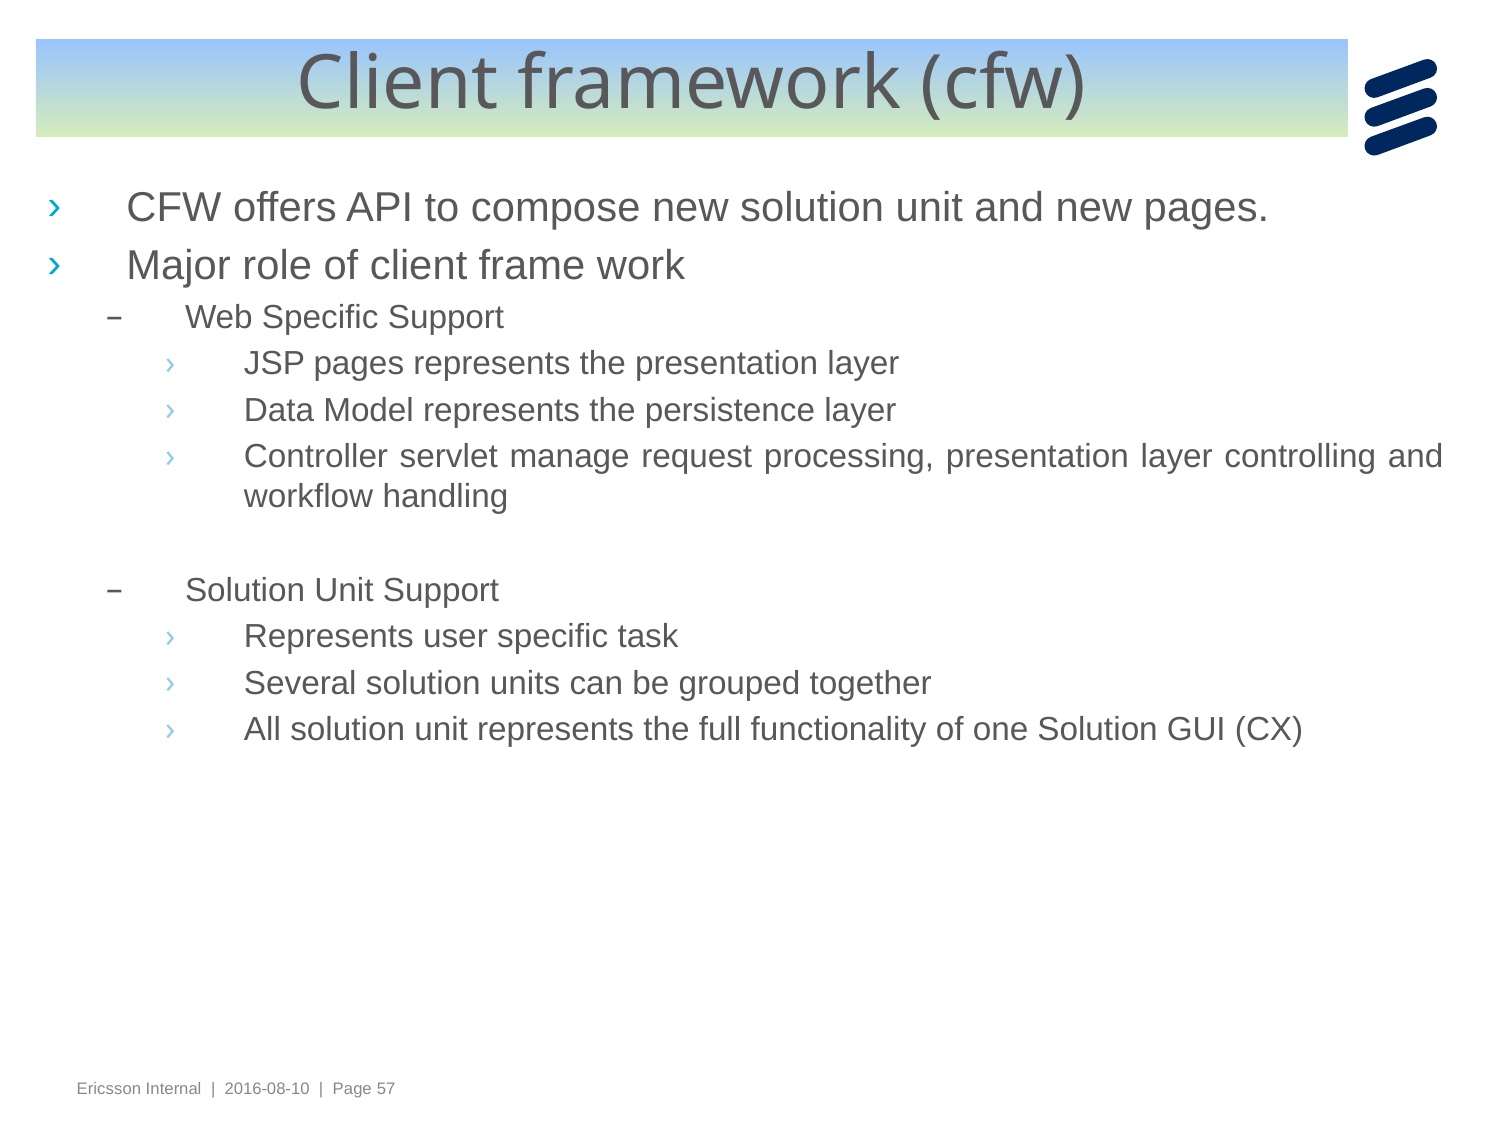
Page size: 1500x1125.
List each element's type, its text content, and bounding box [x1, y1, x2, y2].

text_box CFW offers API to compose new solution unit and new pages. Major role of client frame work Web Specific Support JSP pages represents the presentation layer Data Model represents the persistence layer Controller servlet manage request processing, presentation layer controlling and workflow handling Solution Unit Support Represents user specific task Several solution units can be grouped together All solution unit represents the full functionality of one Solution GUI (CX) [35, 179, 1458, 1072]
title Client framework (cfw) [35, 39, 1349, 137]
